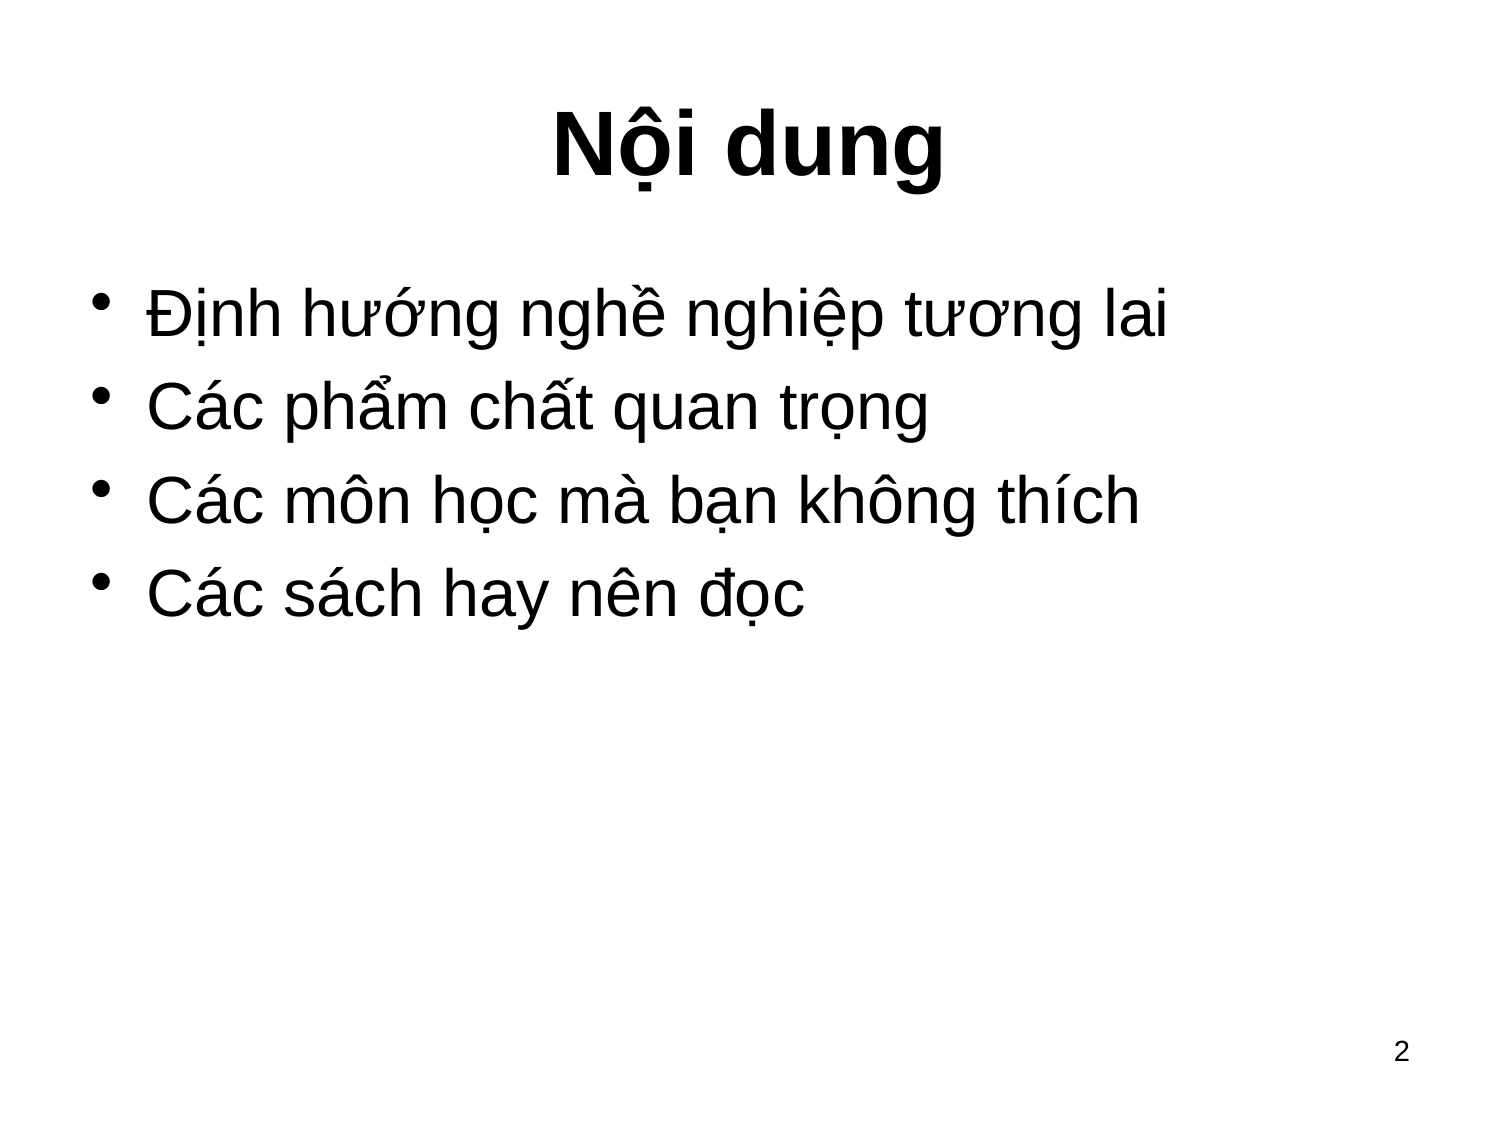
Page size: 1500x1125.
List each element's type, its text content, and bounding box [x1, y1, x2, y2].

list Định hướng nghề nghiệp tương lai Các phẩm chất quan trọng Các môn học mà bạn không thích Các sách hay nên đọc [74, 262, 1426, 1006]
title Nội dung [74, 44, 1426, 233]
slide_number 2 [1074, 1024, 1426, 1103]
